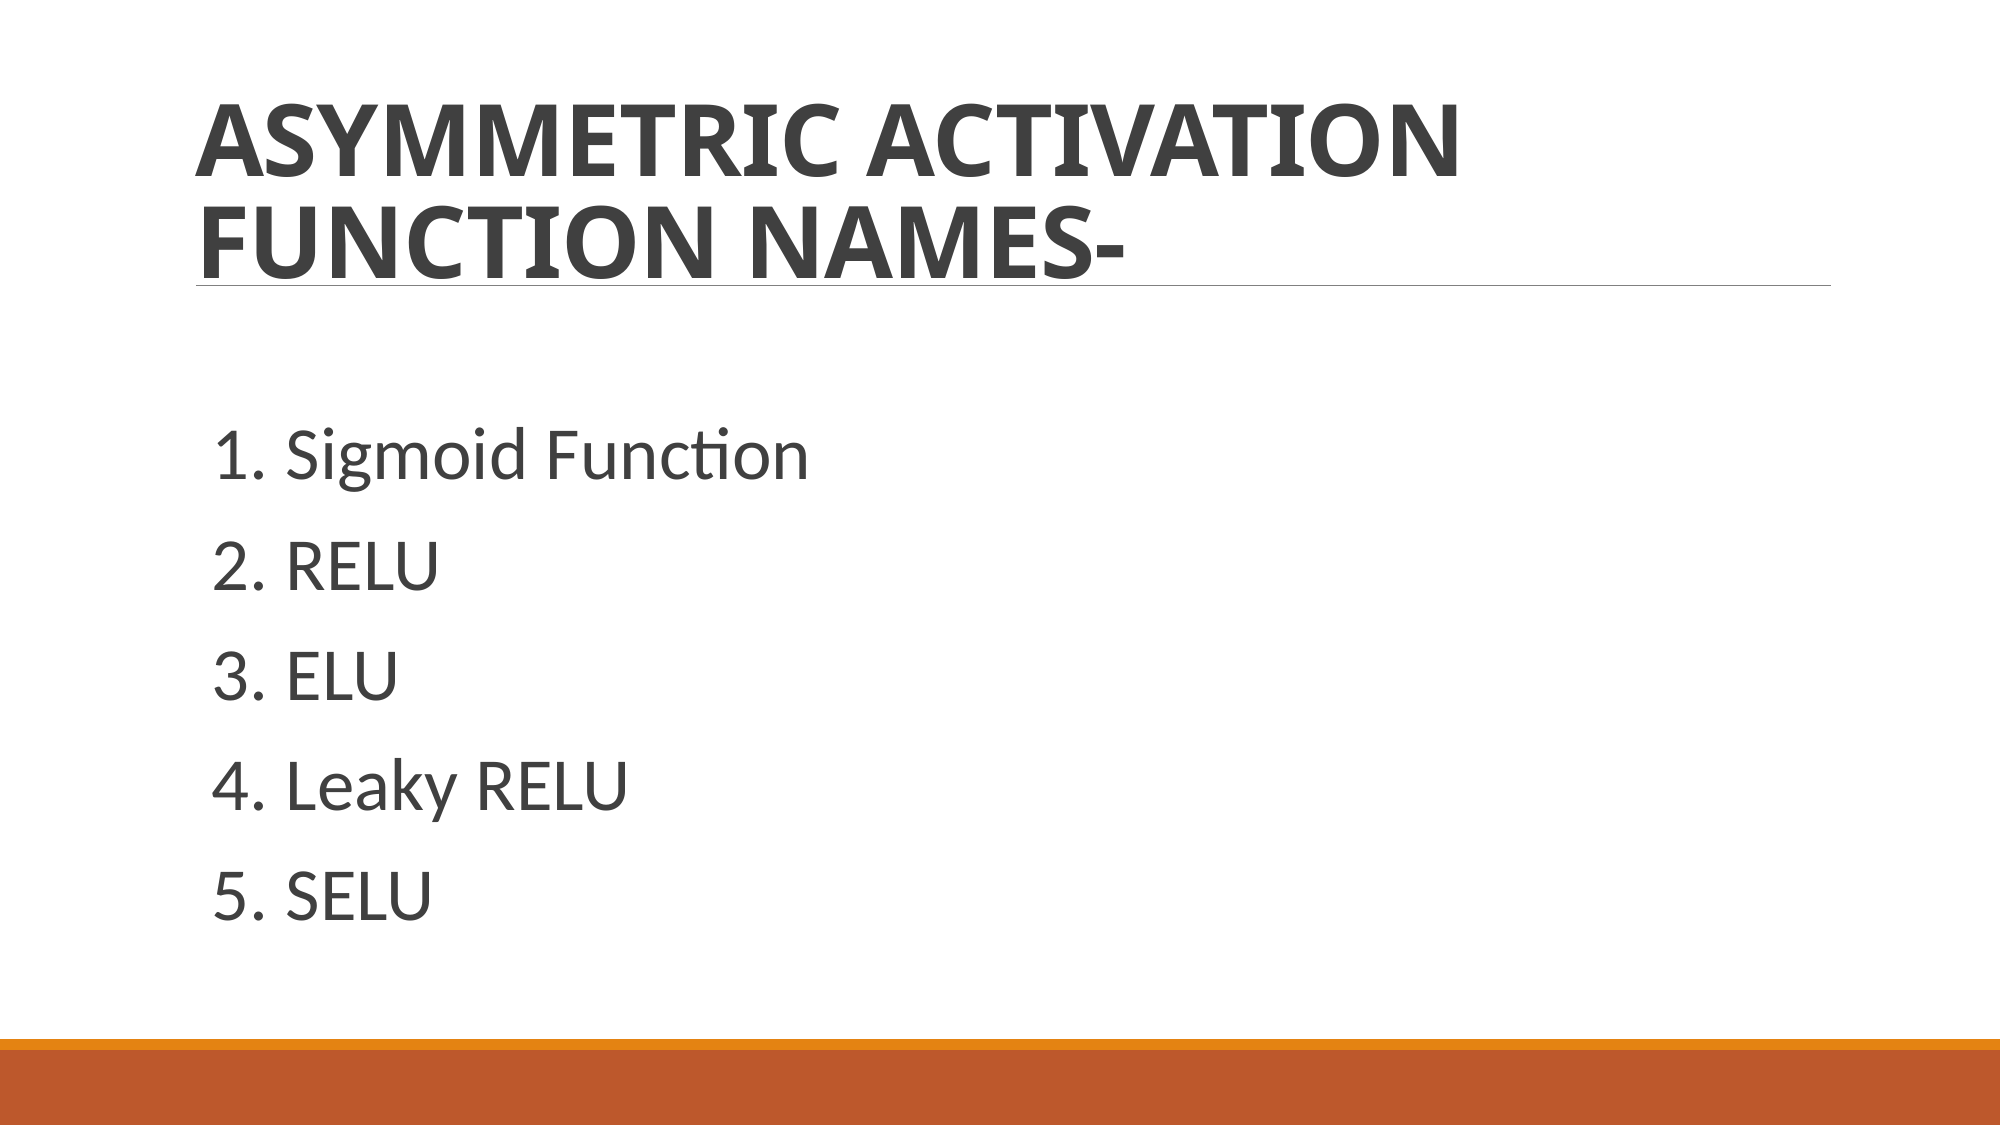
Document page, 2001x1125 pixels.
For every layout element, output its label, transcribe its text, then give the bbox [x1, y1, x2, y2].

title ASYMMETRIC ACTIVATION FUNCTION NAMES- [180, 68, 1830, 307]
list 1. Sigmoid Function 2. RELU 3. ELU 4. Leaky RELU 5. SELU [195, 328, 1005, 993]
